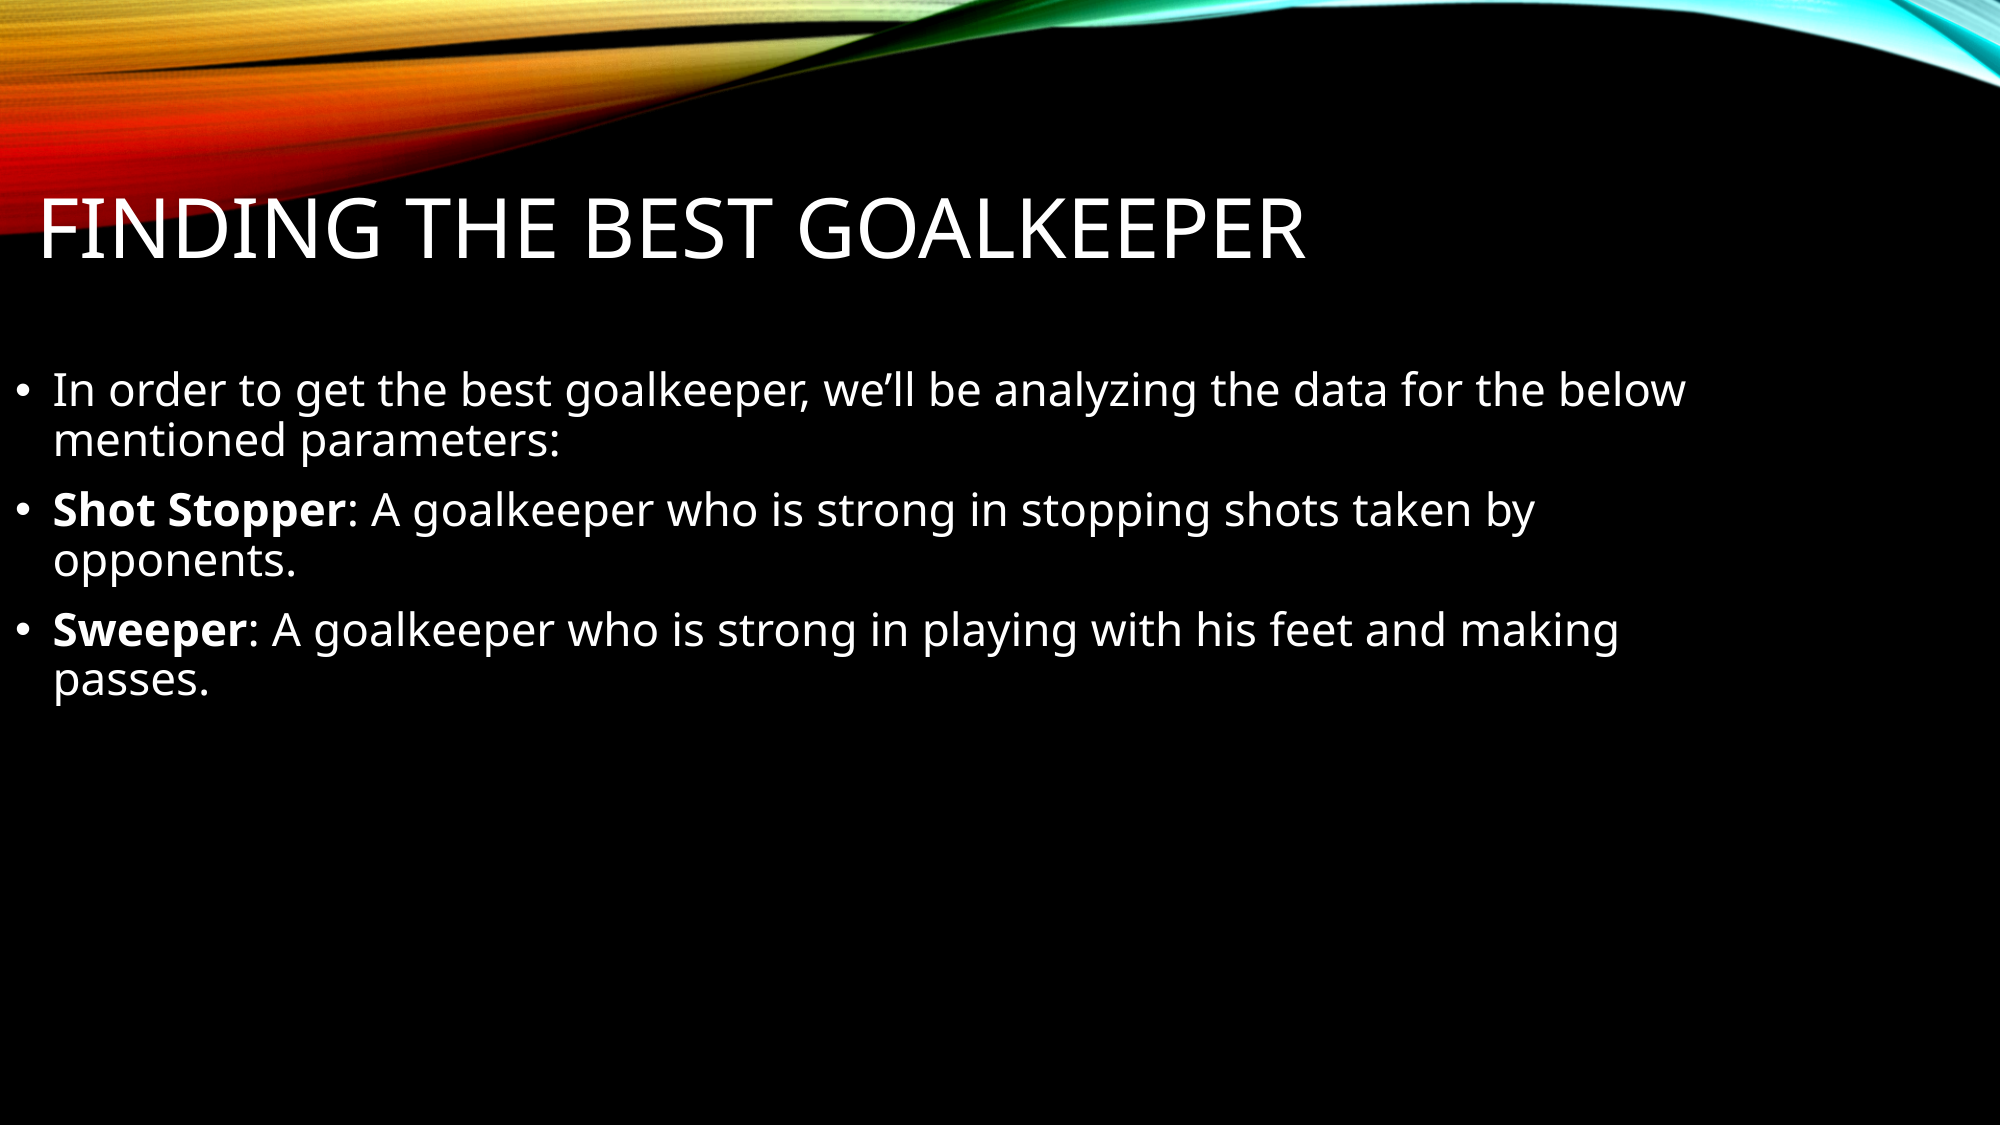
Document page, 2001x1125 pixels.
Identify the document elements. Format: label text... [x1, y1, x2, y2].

picture [0, 0, 2000, 237]
list In order to get the best goalkeeper, we’ll be analyzing the data for the below mentioned parameters: Shot Stopper: A goalkeeper who is strong in stopping shots taken by opponents. Sweeper: A goalkeeper who is strong in playing with his feet and making passes. [0, 359, 1775, 1021]
title Finding The Best Goalkeeper [0, 125, 1775, 338]
